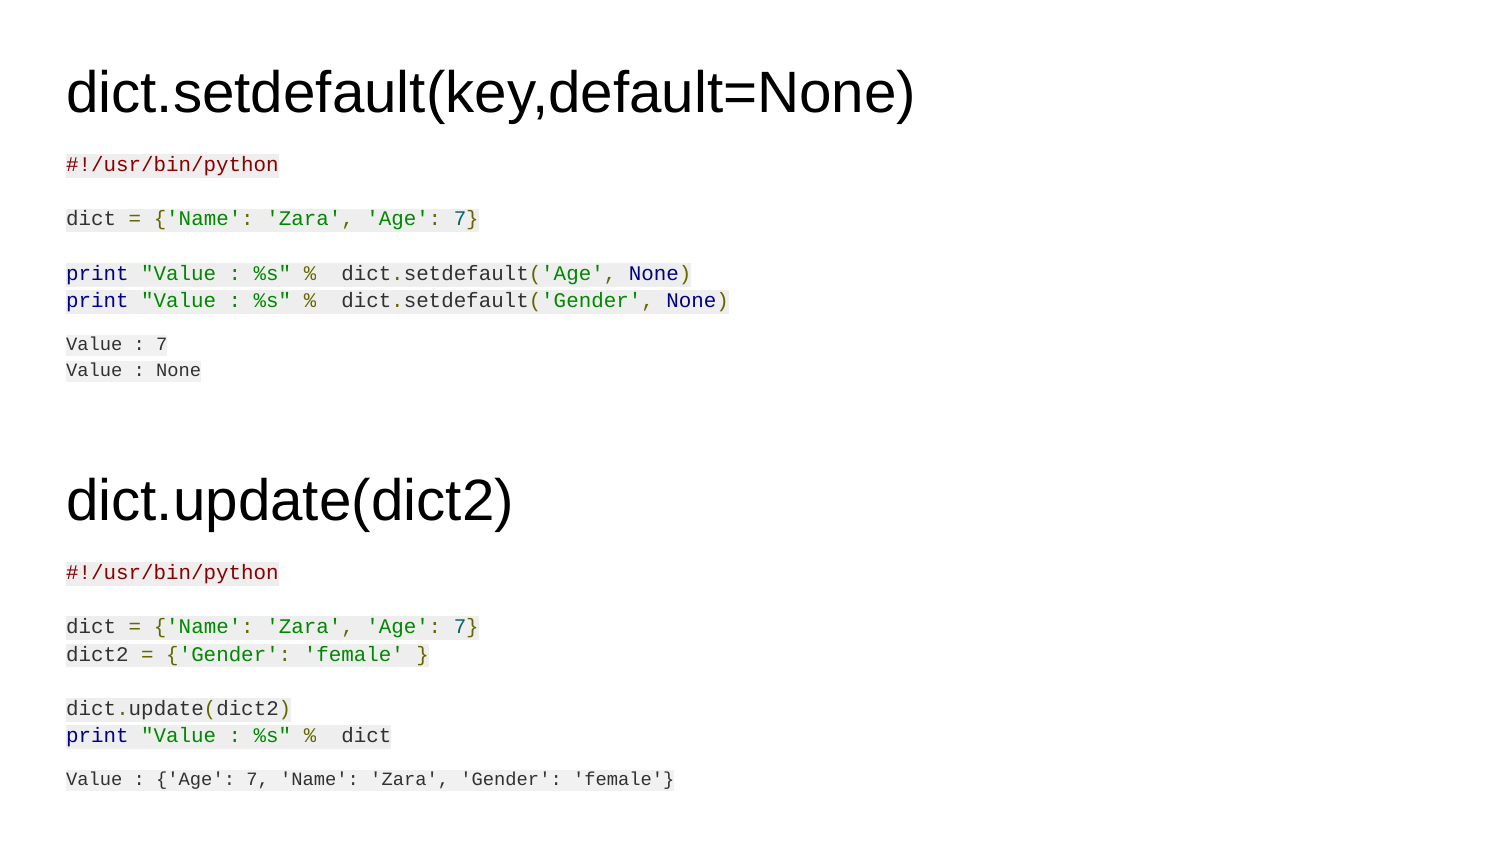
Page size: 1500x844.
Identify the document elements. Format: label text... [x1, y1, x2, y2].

title dict.setdefault(key,default=None) [51, 39, 1449, 133]
list #!/usr/bin/python dict = {'Name': 'Zara', 'Age': 7} dict2 = {'Gender': 'female' } dict.update(dict2) print "Value : %s" % dict Value : {'Age': 7, 'Name': 'Zara', 'Gender': 'female'} [51, 541, 1449, 826]
list #!/usr/bin/python dict = {'Name': 'Zara', 'Age': 7} print "Value : %s" % dict.setdefault('Age', None) print "Value : %s" % dict.setdefault('Gender', None) Value : 7 Value : None [51, 133, 1449, 447]
title dict.update(dict2) [51, 447, 1449, 541]
